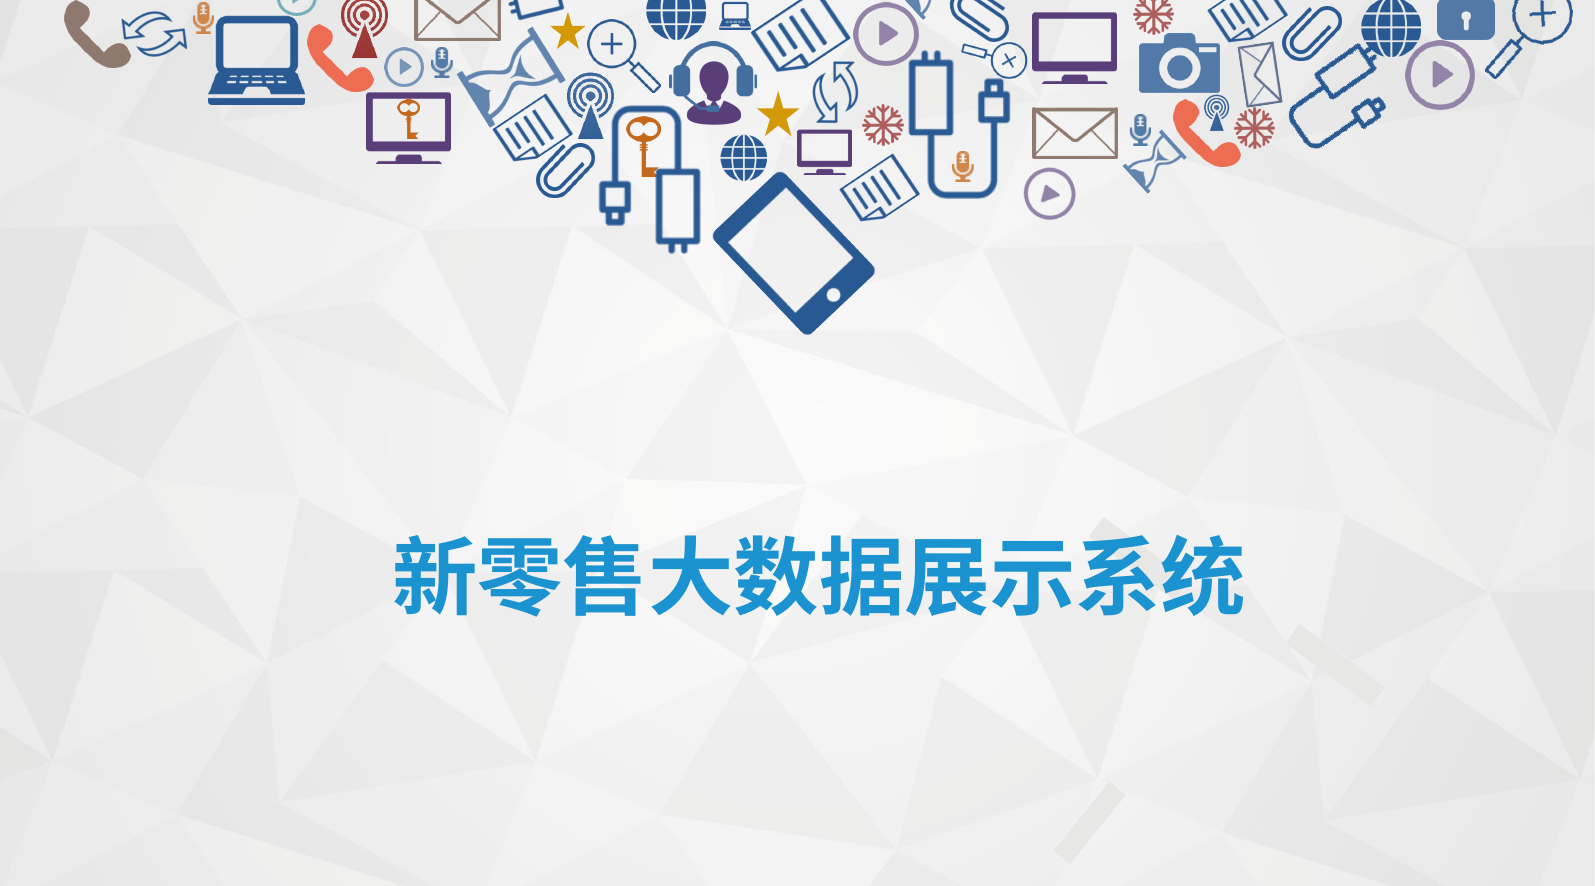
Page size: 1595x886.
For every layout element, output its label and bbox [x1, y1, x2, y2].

picture [0, 0, 1595, 886]
text_box [63, 0, 1578, 339]
